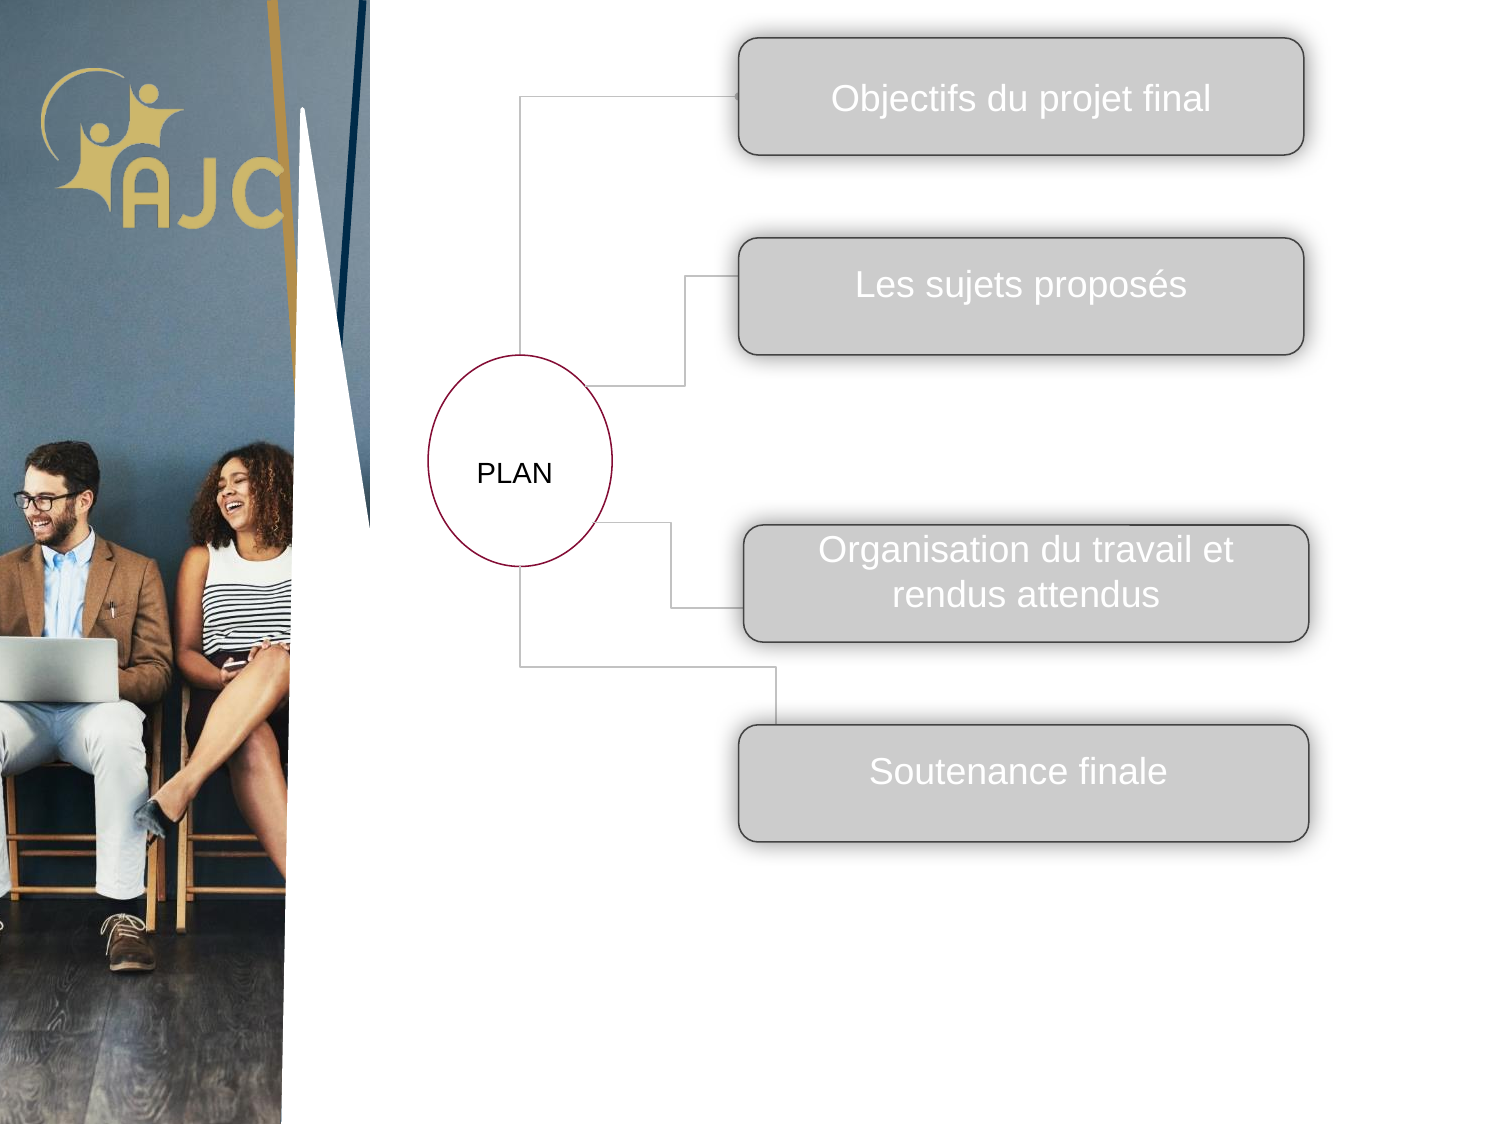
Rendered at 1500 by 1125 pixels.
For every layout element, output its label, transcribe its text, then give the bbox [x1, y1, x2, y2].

text_box [428, 355, 613, 567]
picture [0, 0, 358, 1124]
text_box PLAN [461, 439, 579, 504]
text_box Soutenance finale [738, 724, 1309, 842]
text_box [547, 538, 749, 795]
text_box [499, 116, 759, 336]
picture [343, 0, 370, 523]
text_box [584, 275, 758, 387]
text_box Organisation du travail et rendus attendus [754, 524, 1309, 643]
text_box Les sujets proposés [763, 237, 1304, 355]
text_box Objectifs du projet final [738, 37, 1304, 156]
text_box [591, 522, 751, 539]
